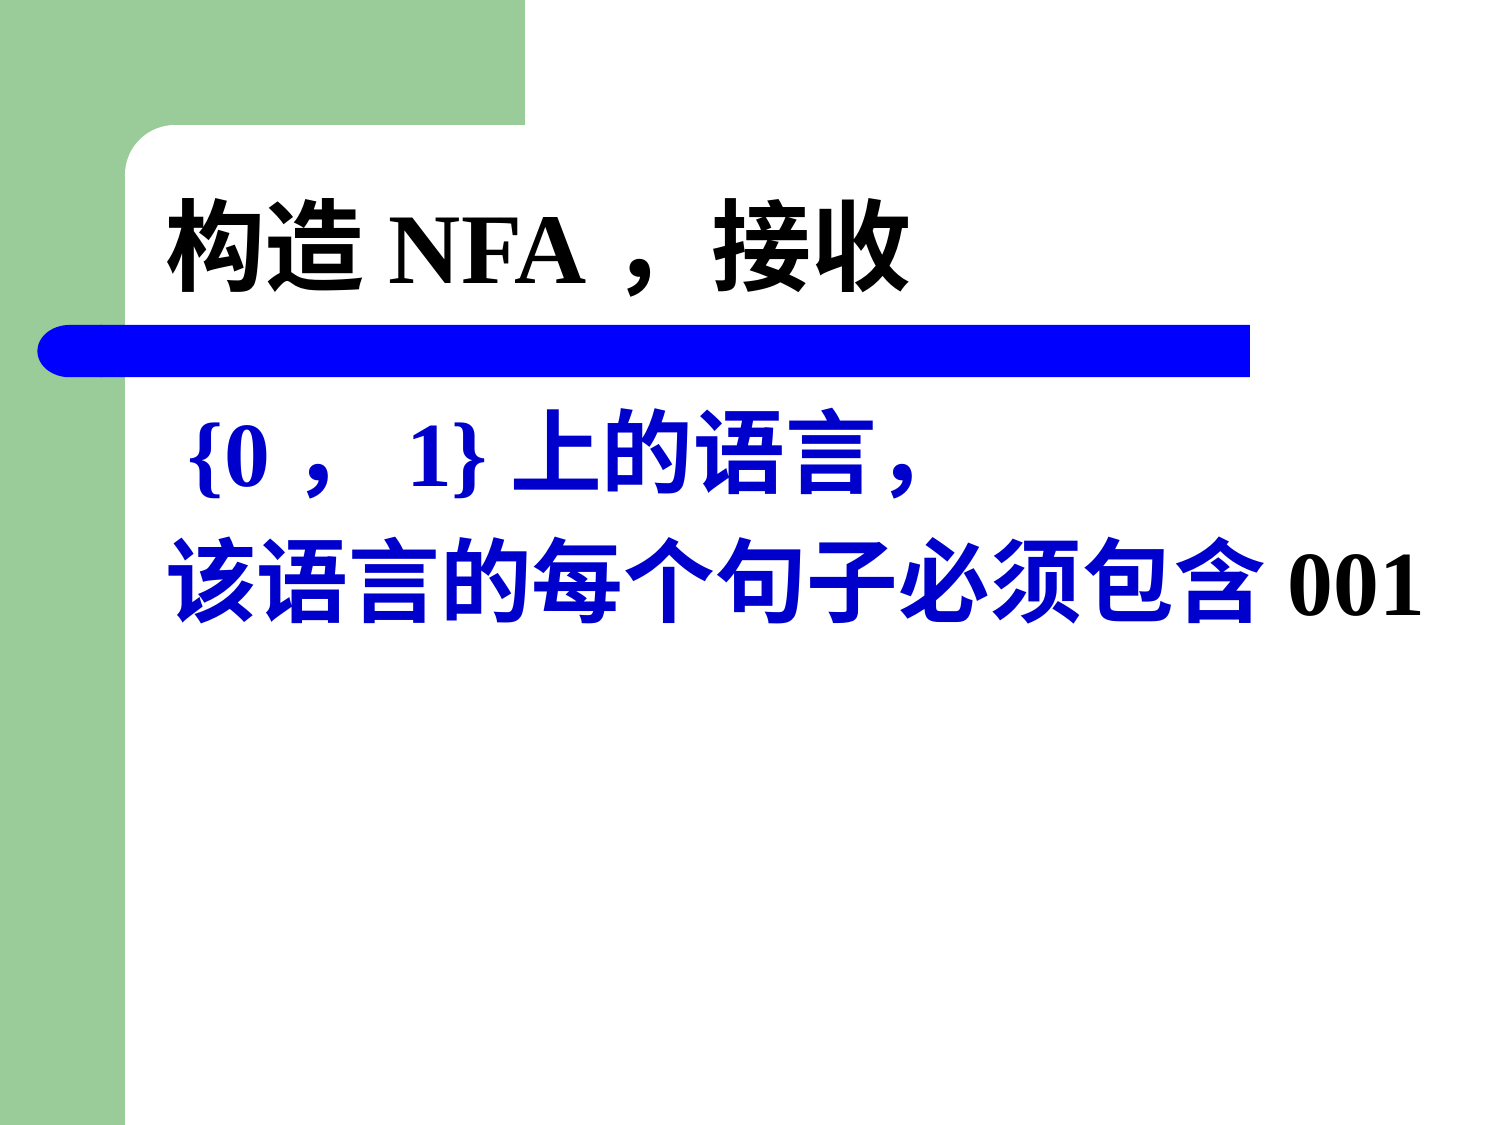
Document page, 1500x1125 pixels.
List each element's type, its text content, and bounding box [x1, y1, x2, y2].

title 构造NFA，接收 [149, 124, 1463, 313]
list {0，1}上的语言， 该语言的每个句子必须包含001 [149, 387, 1463, 1001]
